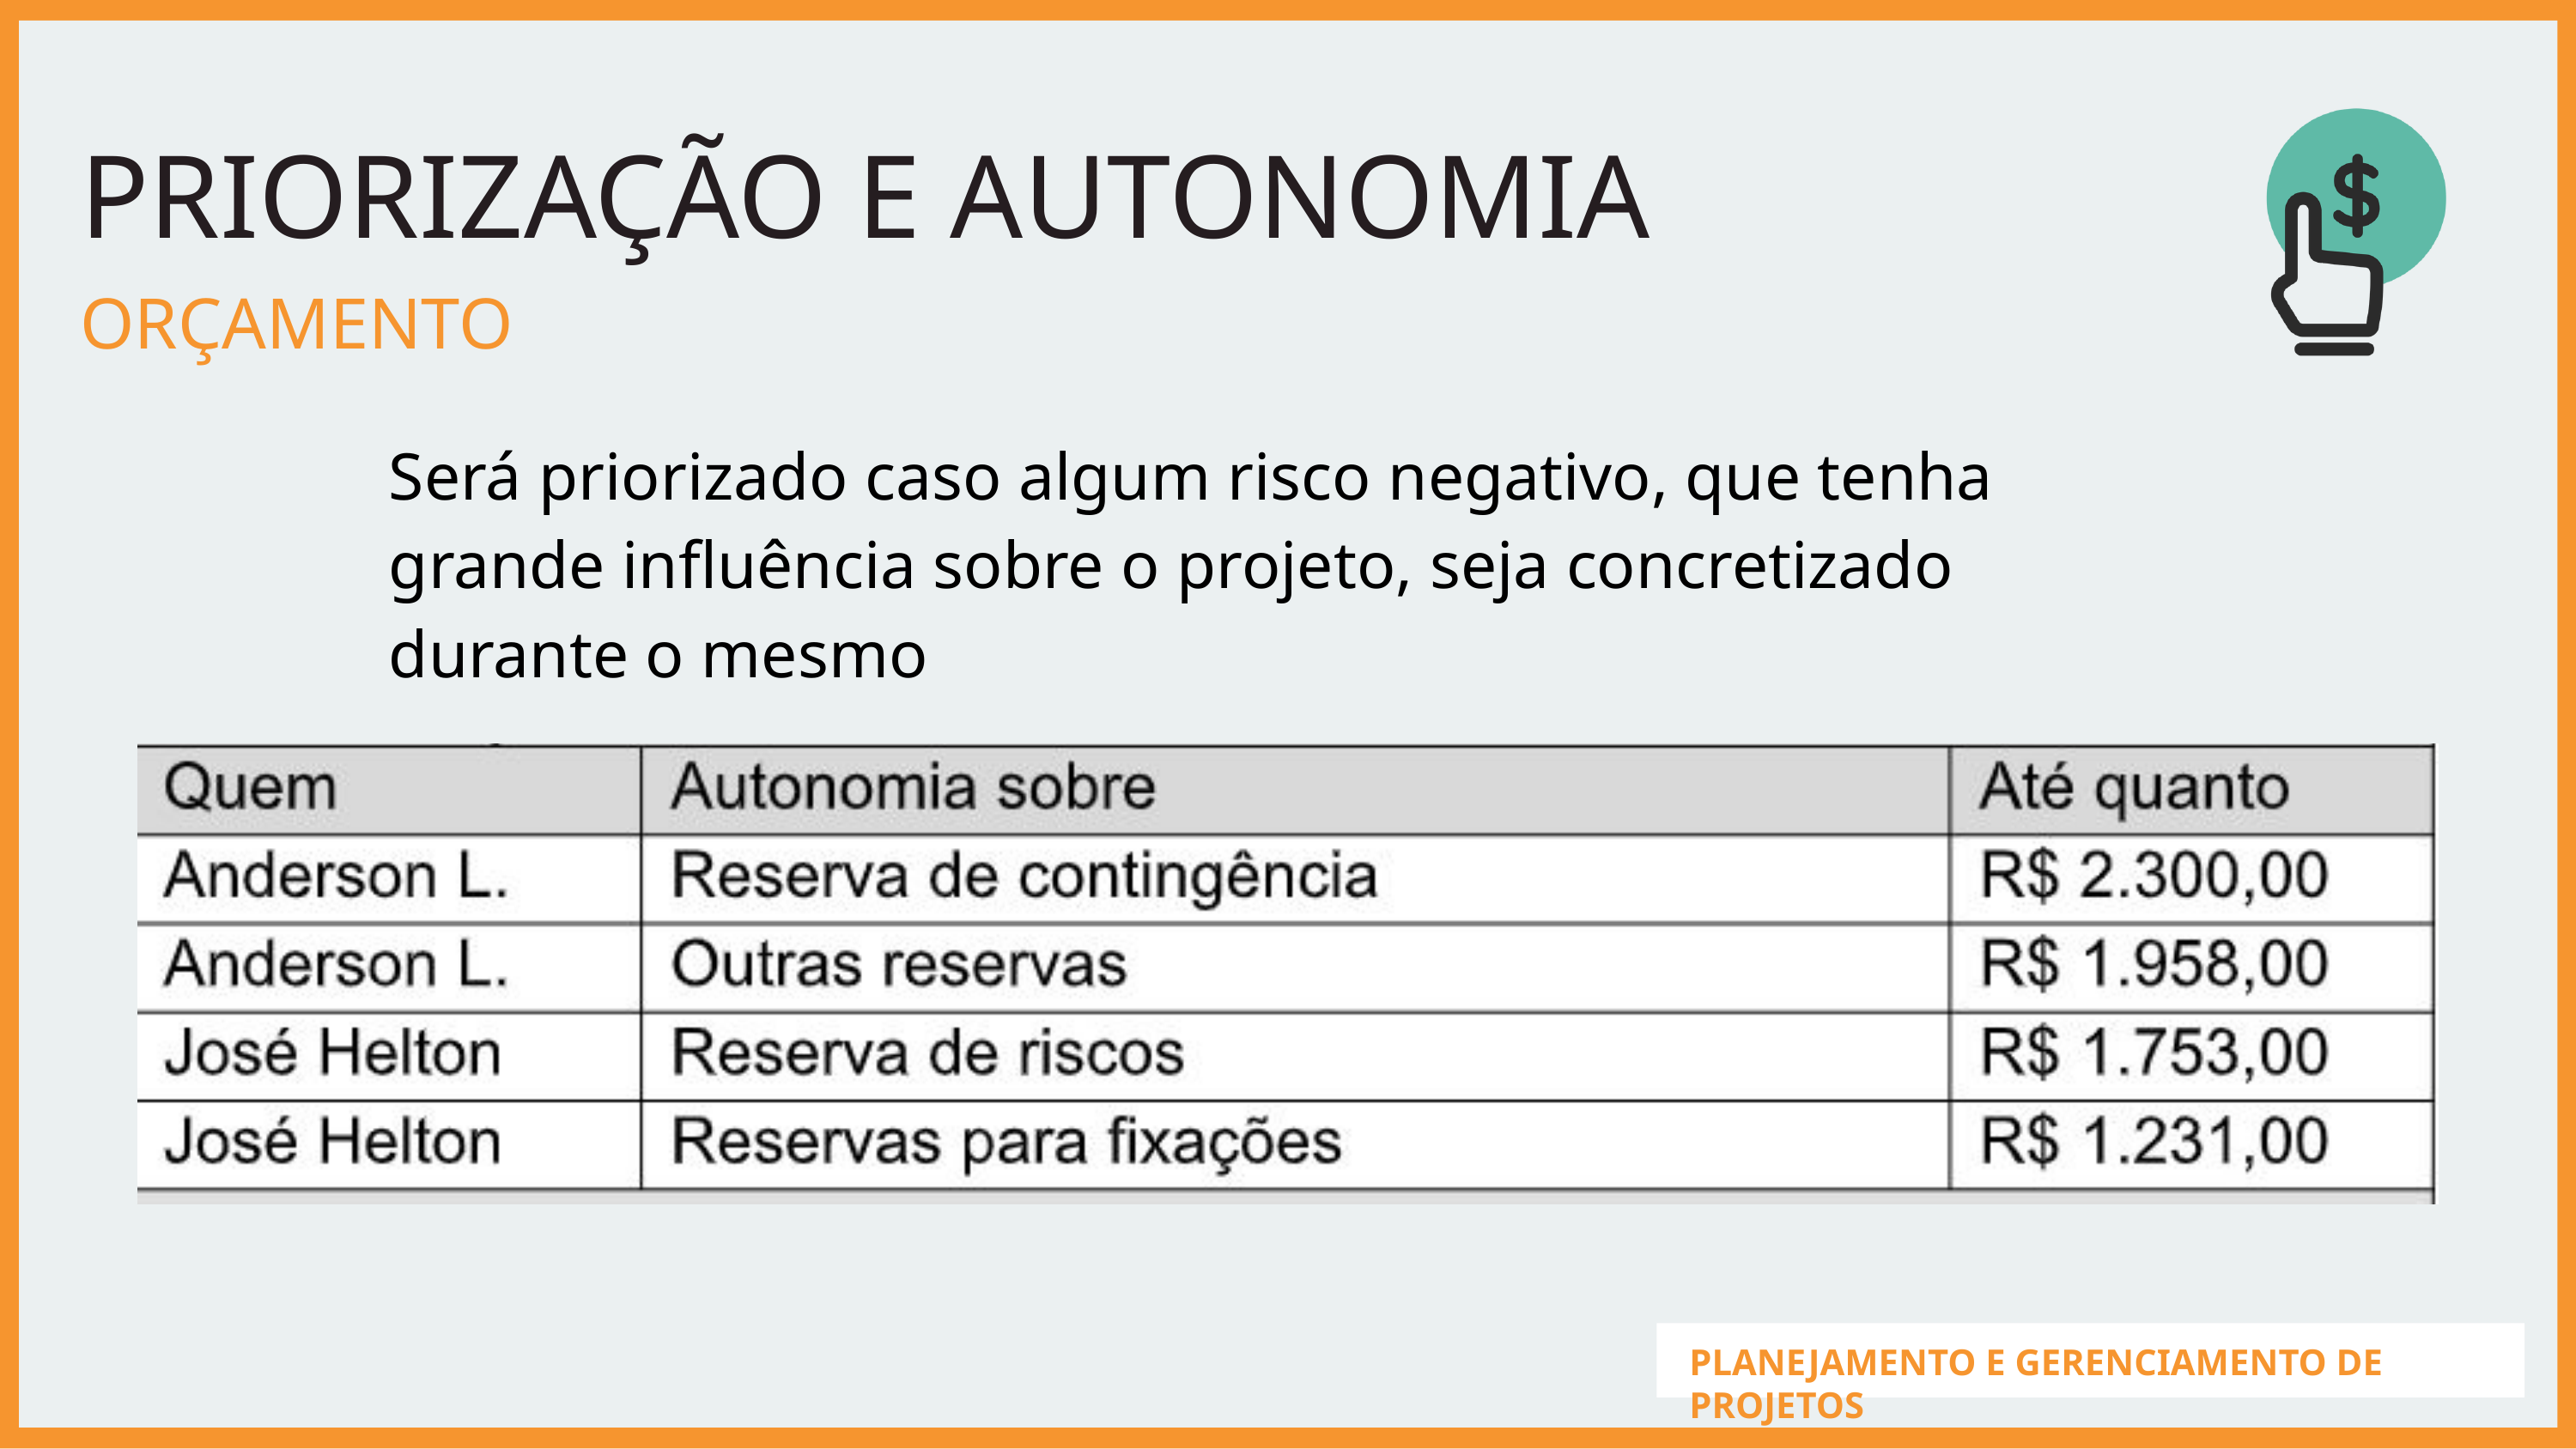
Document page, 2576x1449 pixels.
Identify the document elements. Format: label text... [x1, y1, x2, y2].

picture [137, 743, 2439, 1205]
text_box [19, 20, 2558, 1428]
text_box [0, 0, 2576, 1449]
text_box Será priorizado caso algum risco negativo, que tenha grande influência sobre o projeto, seja concretizado durante o mesmo [311, 410, 2109, 741]
text_box PLANEJAMENTO E GERENCIAMENTO DE PROJETOS [1656, 1323, 2525, 1397]
picture [2221, 97, 2491, 367]
title PRIORIZAÇÃO E AUTONOMIA ORÇAMENTO [78, 82, 1688, 382]
